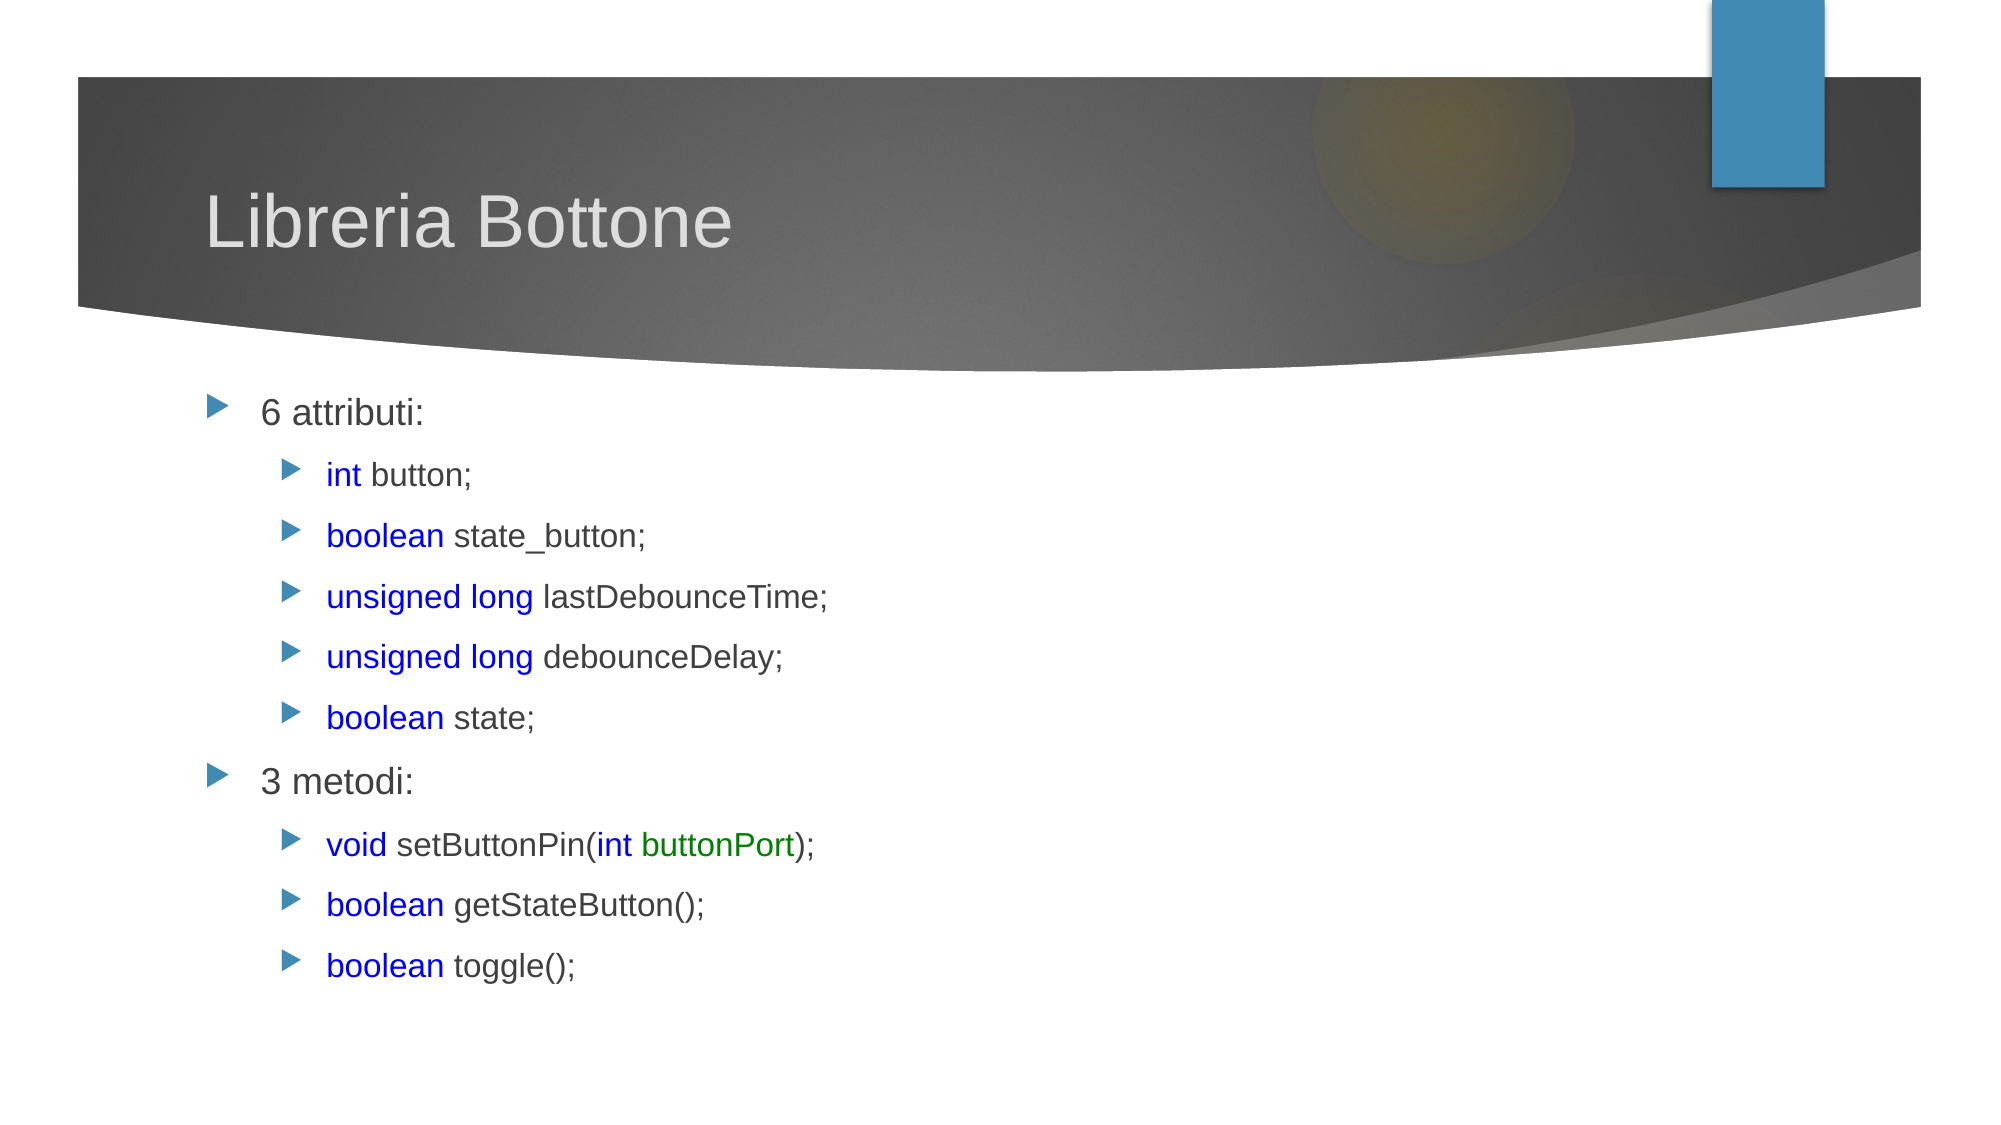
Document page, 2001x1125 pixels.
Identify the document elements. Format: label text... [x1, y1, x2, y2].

title Libreria Bottone [189, 159, 1627, 276]
list 6 attributi: int button; boolean state_button; unsigned long lastDebounceTime; unsigned long debounceDelay; boolean state; 3 metodi: void setButtonPin(int buttonPort); boolean getStateButton(); boolean toggle(); [189, 380, 1638, 1024]
